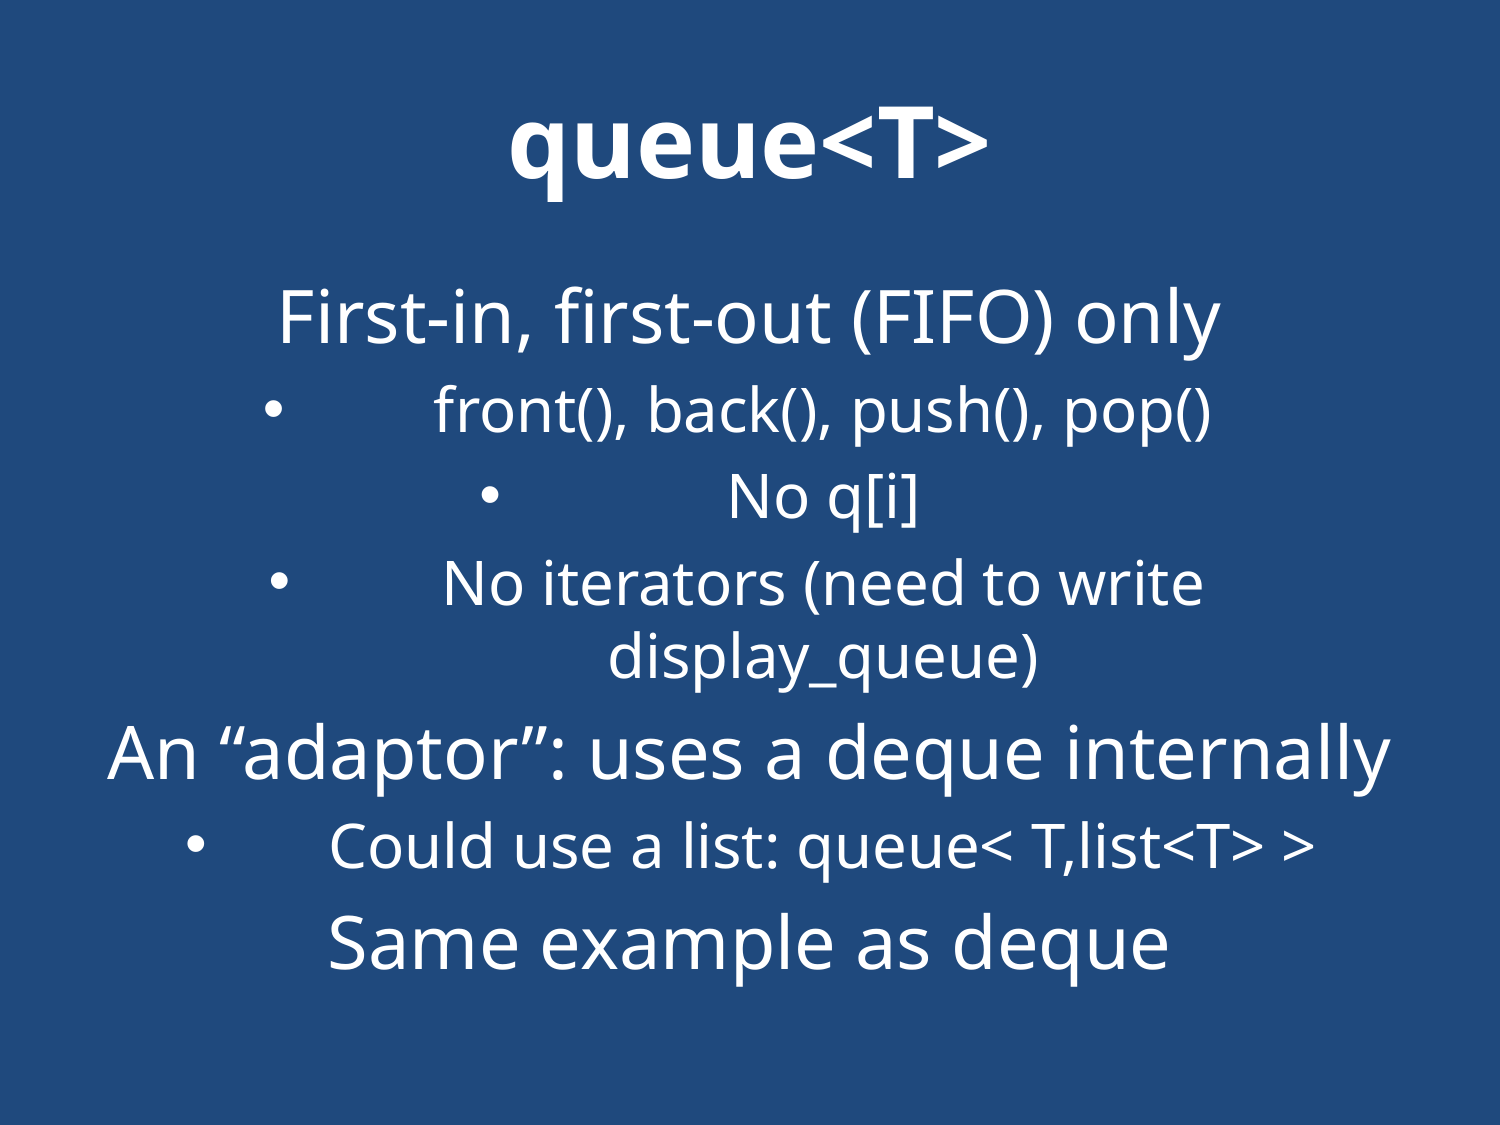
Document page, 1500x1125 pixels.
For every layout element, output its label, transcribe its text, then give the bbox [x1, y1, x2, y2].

list First-in, first-out (FIFO) only front(), back(), push(), pop() No q[i] No iterators (need to write display_queue) An “adaptor”: uses a deque internally Could use a list: queue< T,list<T> > Same example as deque [75, 262, 1425, 1005]
title queue<T> [75, 45, 1425, 233]
